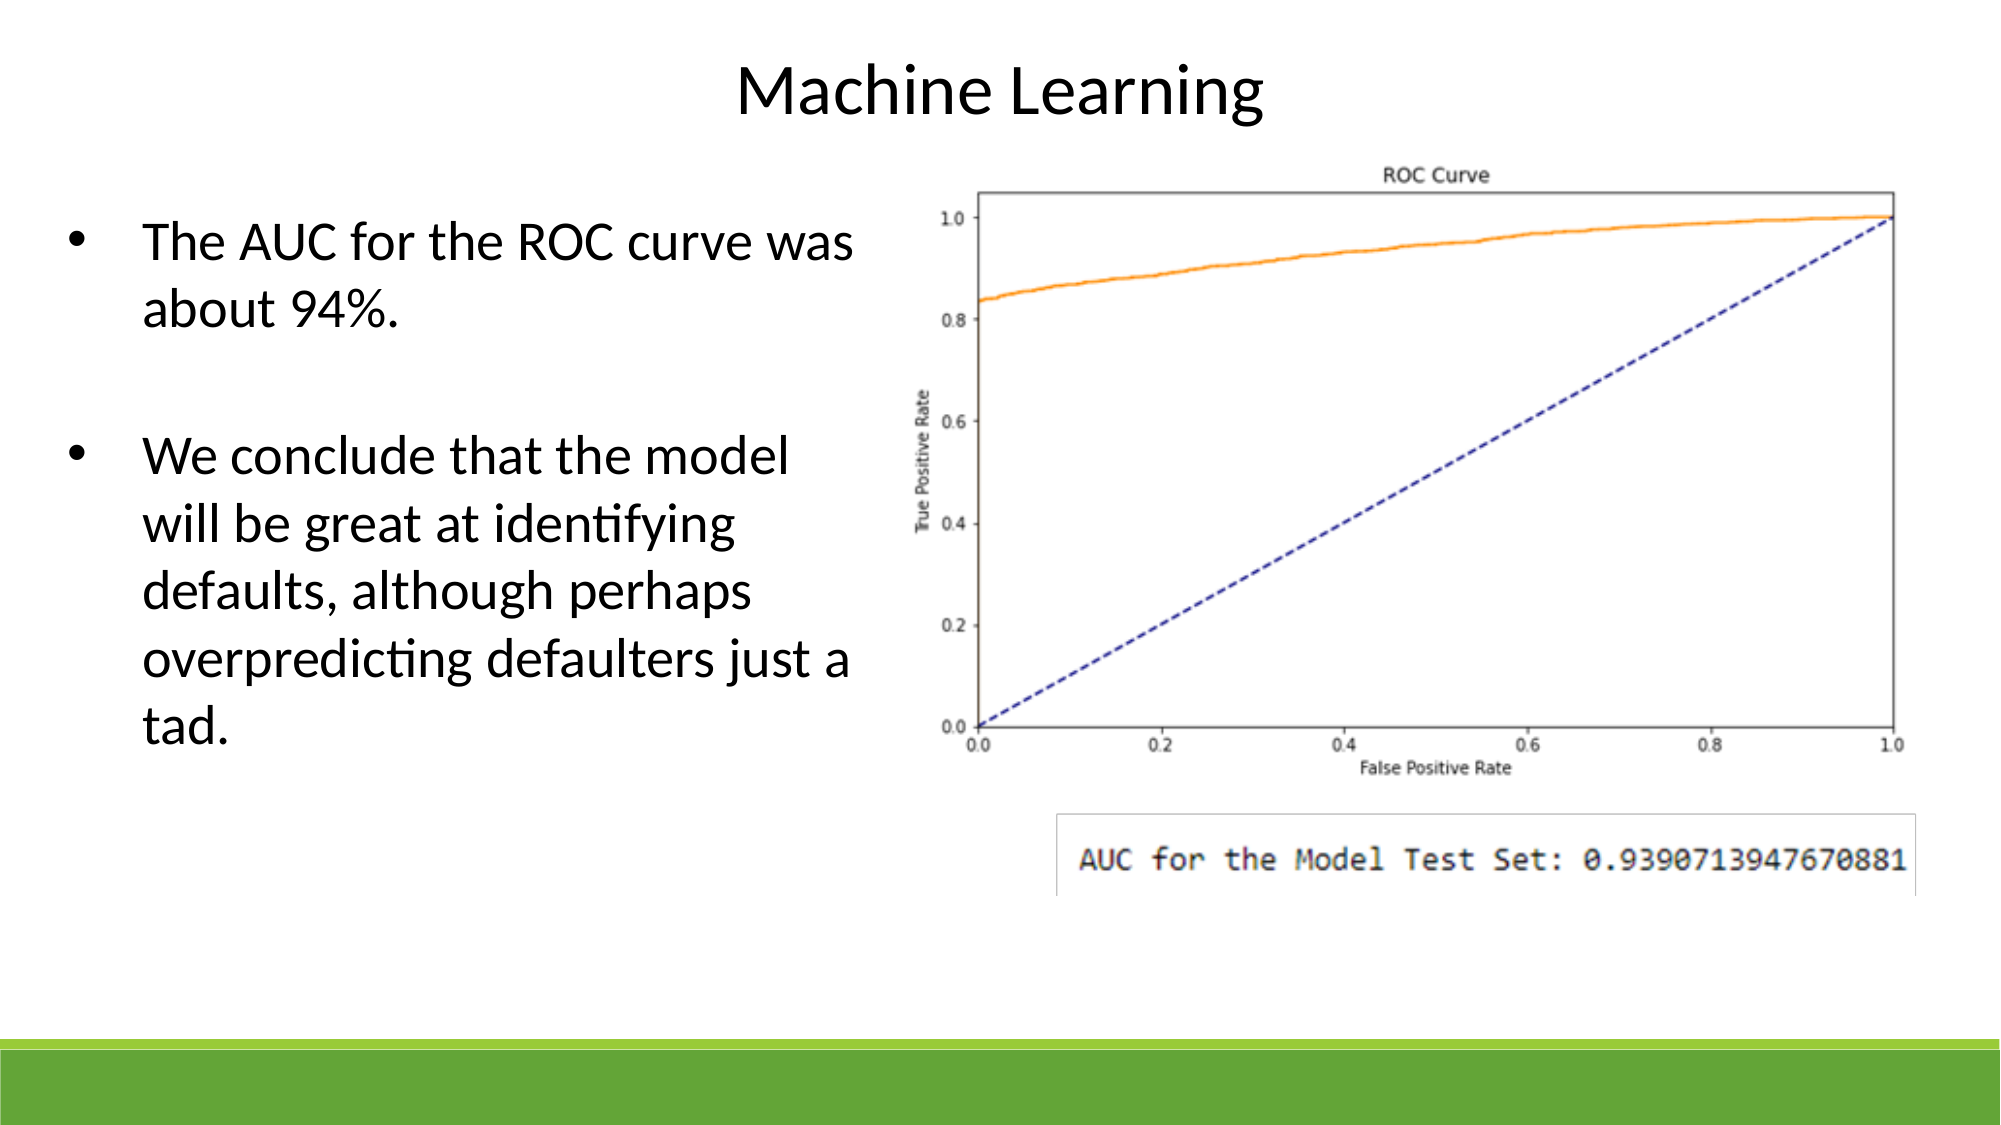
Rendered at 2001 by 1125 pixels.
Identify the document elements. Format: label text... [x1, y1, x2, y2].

text_box The AUC for the ROC curve was about 94%. [52, 196, 878, 347]
text_box Machine Learning [720, 34, 1280, 137]
picture [906, 154, 1919, 896]
text_box We conclude that the model will be great at identifying defaults, although perhaps overpredicting defaulters just a tad. [52, 411, 878, 764]
